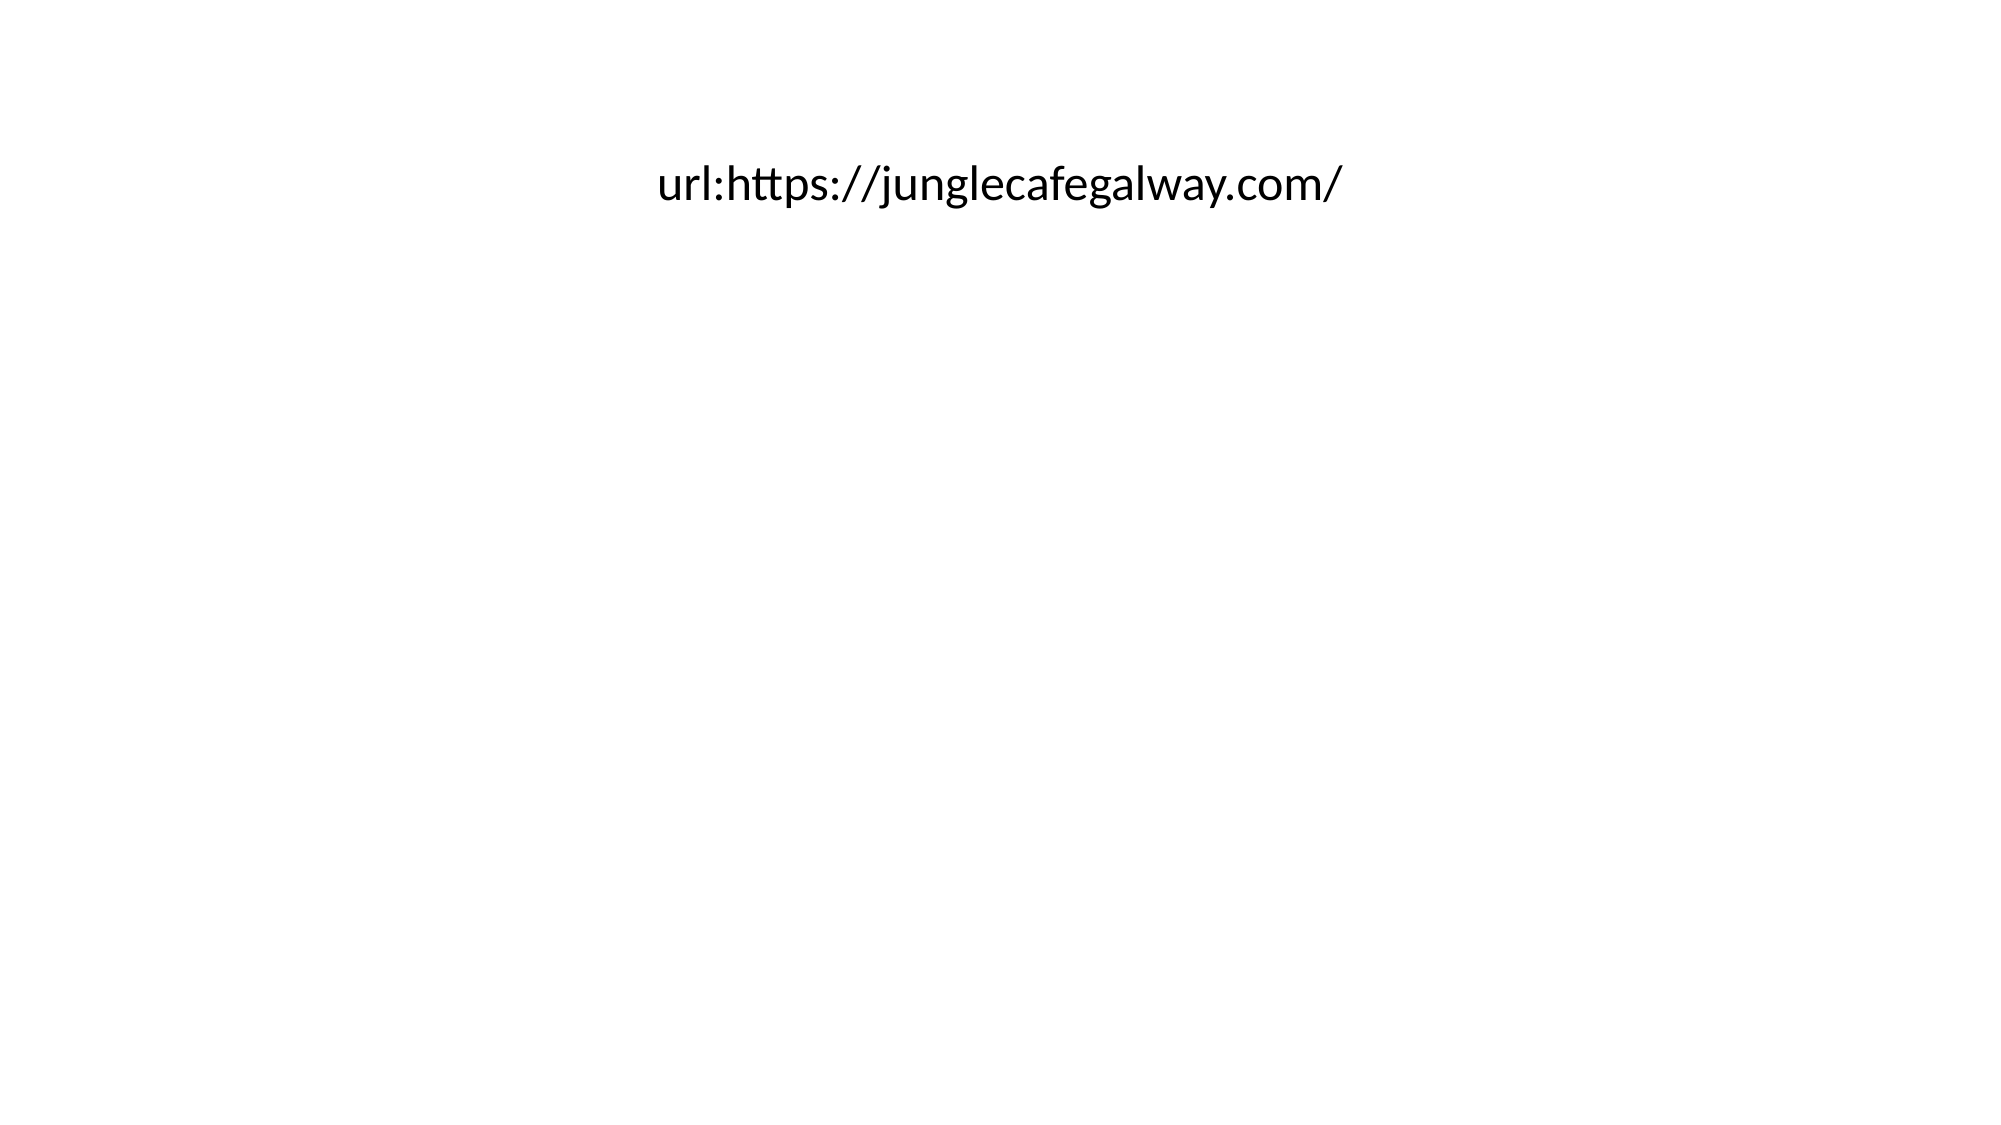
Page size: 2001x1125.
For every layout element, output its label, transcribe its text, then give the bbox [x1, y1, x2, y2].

subtitle url:https://junglecafegalway.com/ [249, 149, 1750, 863]
